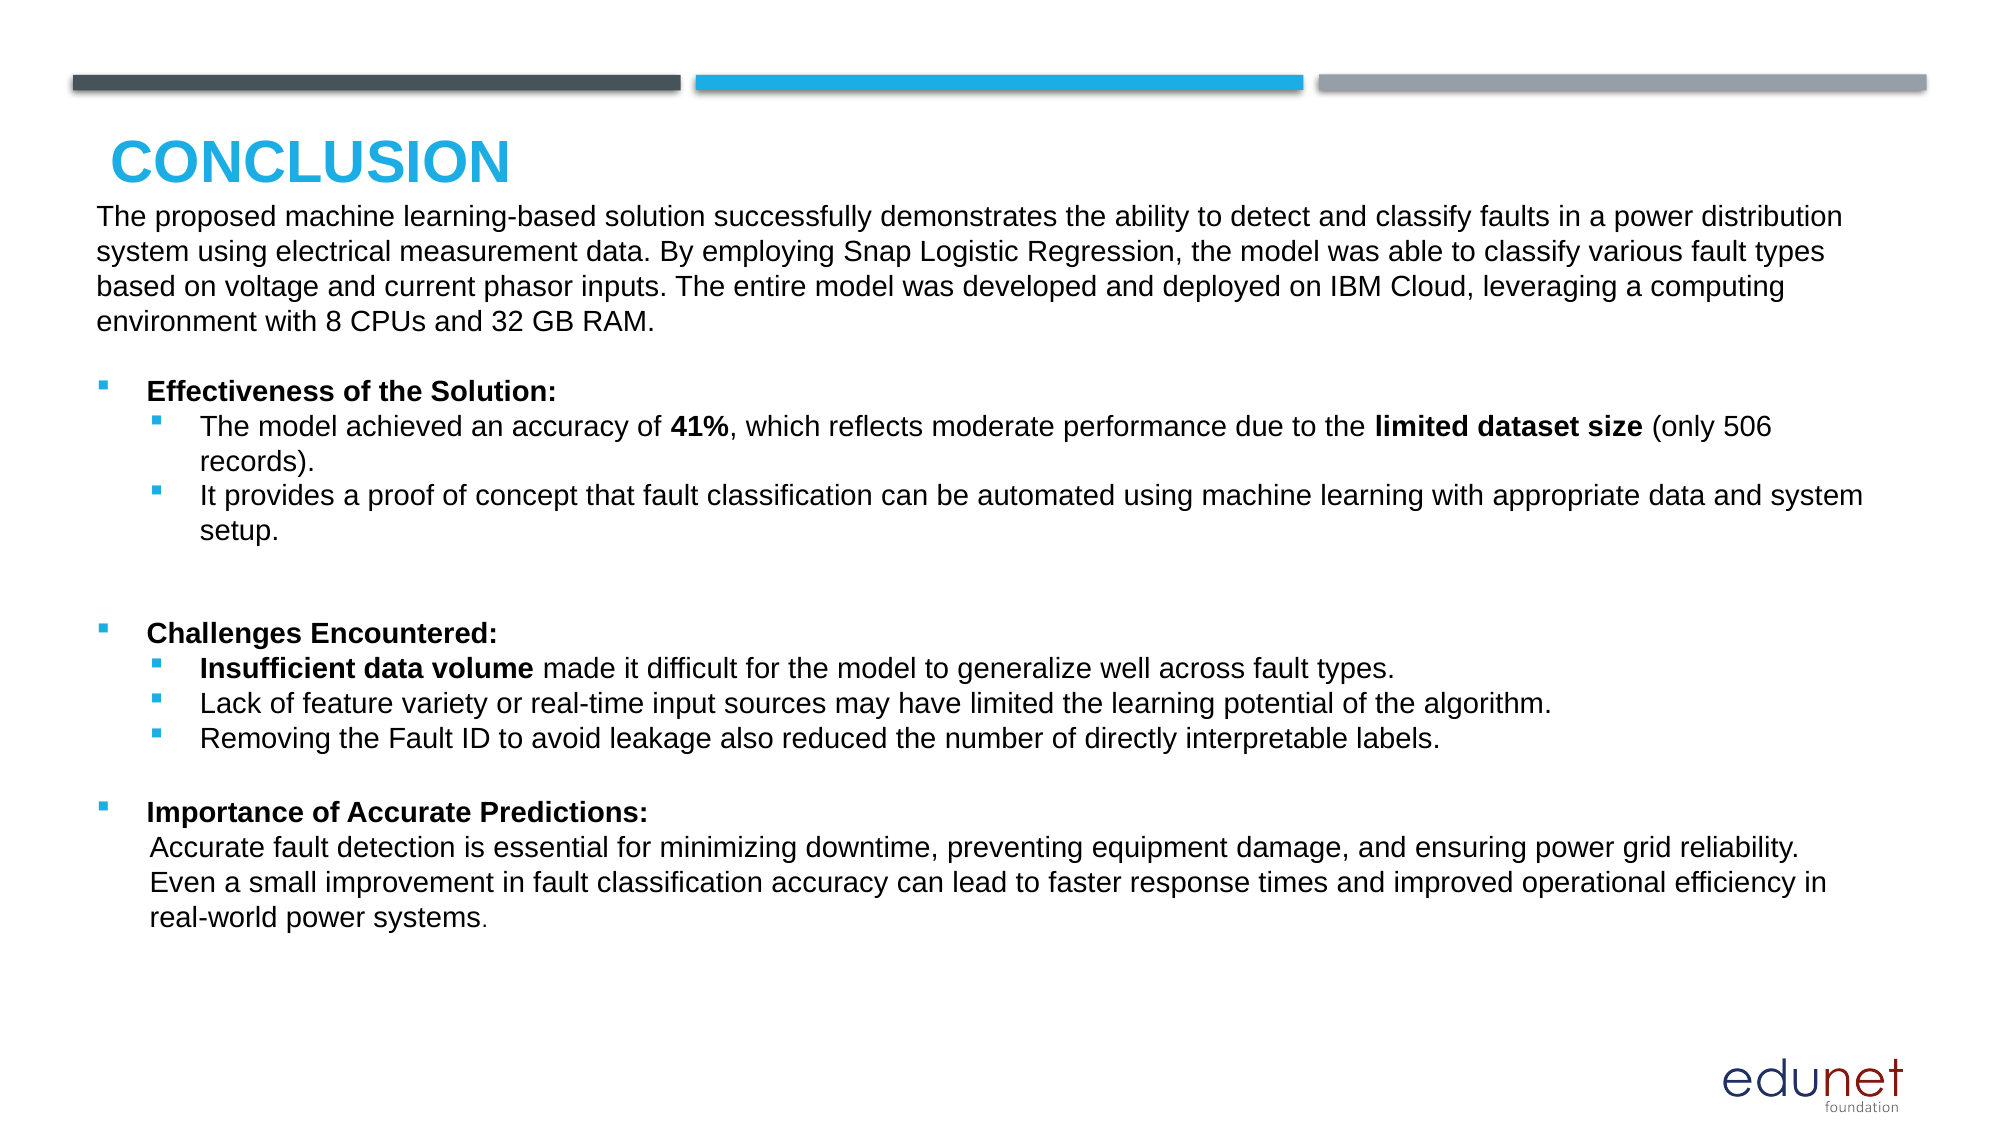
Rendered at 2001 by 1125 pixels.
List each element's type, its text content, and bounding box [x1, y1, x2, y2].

list The proposed machine learning-based solution successfully demonstrates the ability to detect and classify faults in a power distribution system using electrical measurement data. By employing Snap Logistic Regression, the model was able to classify various fault types based on voltage and current phasor inputs. The entire model was developed and deployed on IBM Cloud, leveraging a computing environment with 8 CPUs and 32 GB RAM. Effectiveness of the Solution: The model achieved an accuracy of 41%, which reflects moderate performance due to the limited dataset size (only 506 records). It provides a proof of concept that fault classification can be automated using machine learning with appropriate data and system setup. Challenges Encountered: Insufficient data volume made it difficult for the model to generalize well across fault types. Lack of feature variety or real-time input sources may have limited the learning potential of the algorithm. Removing the Fault ID to avoid leakage also reduced the number of directly interpretable labels. Importance of Accurate Predictions: Accurate fault detection is essential for minimizing downtime, preventing equipment damage, and ensuring power grid reliability. Even a small improvement in fault classification accuracy can lead to faster response times and improved operational efficiency in real-world power systems. [81, 189, 1891, 941]
title Conclusion [95, 115, 1905, 203]
picture [1719, 1056, 1905, 1116]
